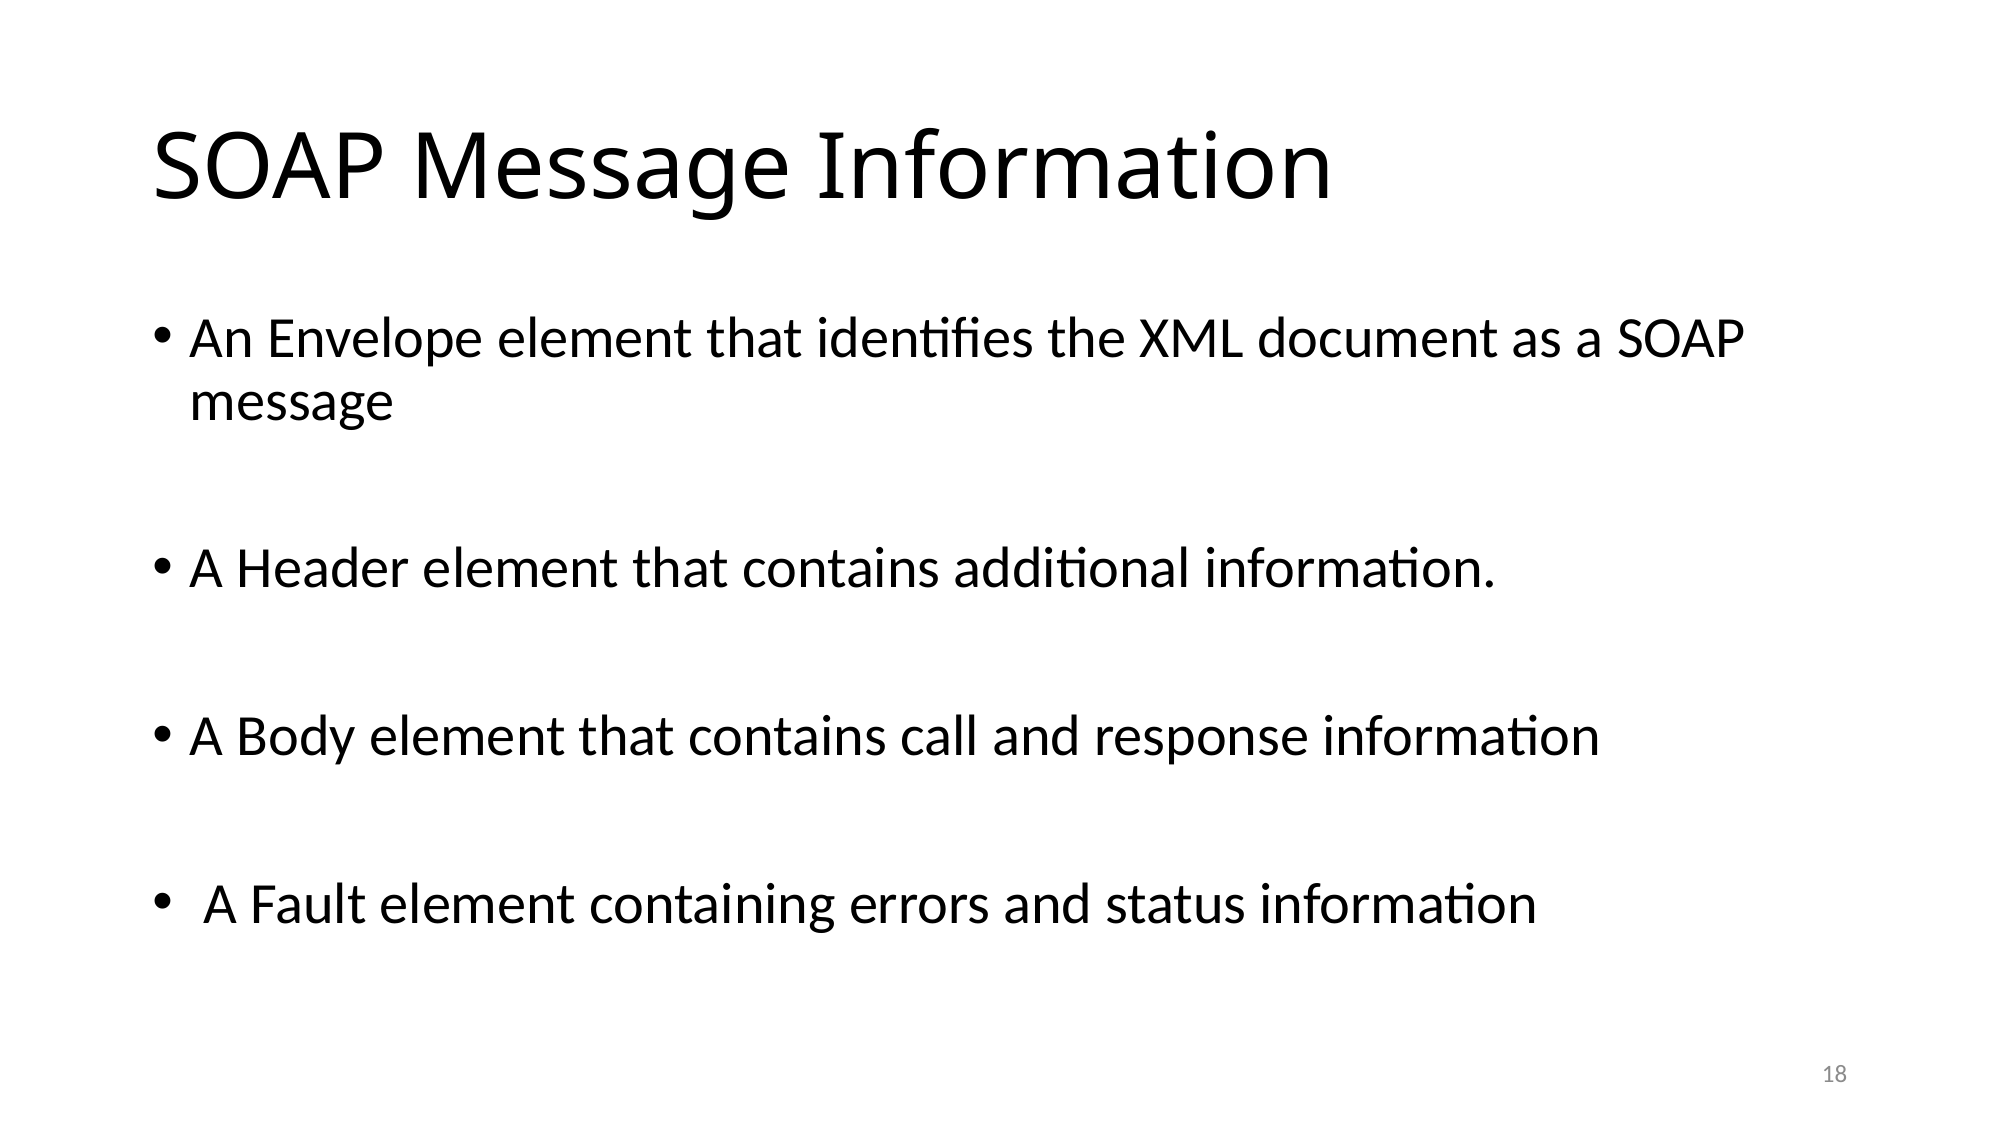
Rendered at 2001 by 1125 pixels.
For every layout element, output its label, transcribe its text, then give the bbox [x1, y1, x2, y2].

title SOAP Message Information [137, 59, 1863, 278]
slide_number 18 [1412, 1042, 1863, 1103]
list An Envelope element that identifies the XML document as a SOAP message A Header element that contains additional information. A Body element that contains call and response information A Fault element containing errors and status information [137, 299, 1863, 1014]
